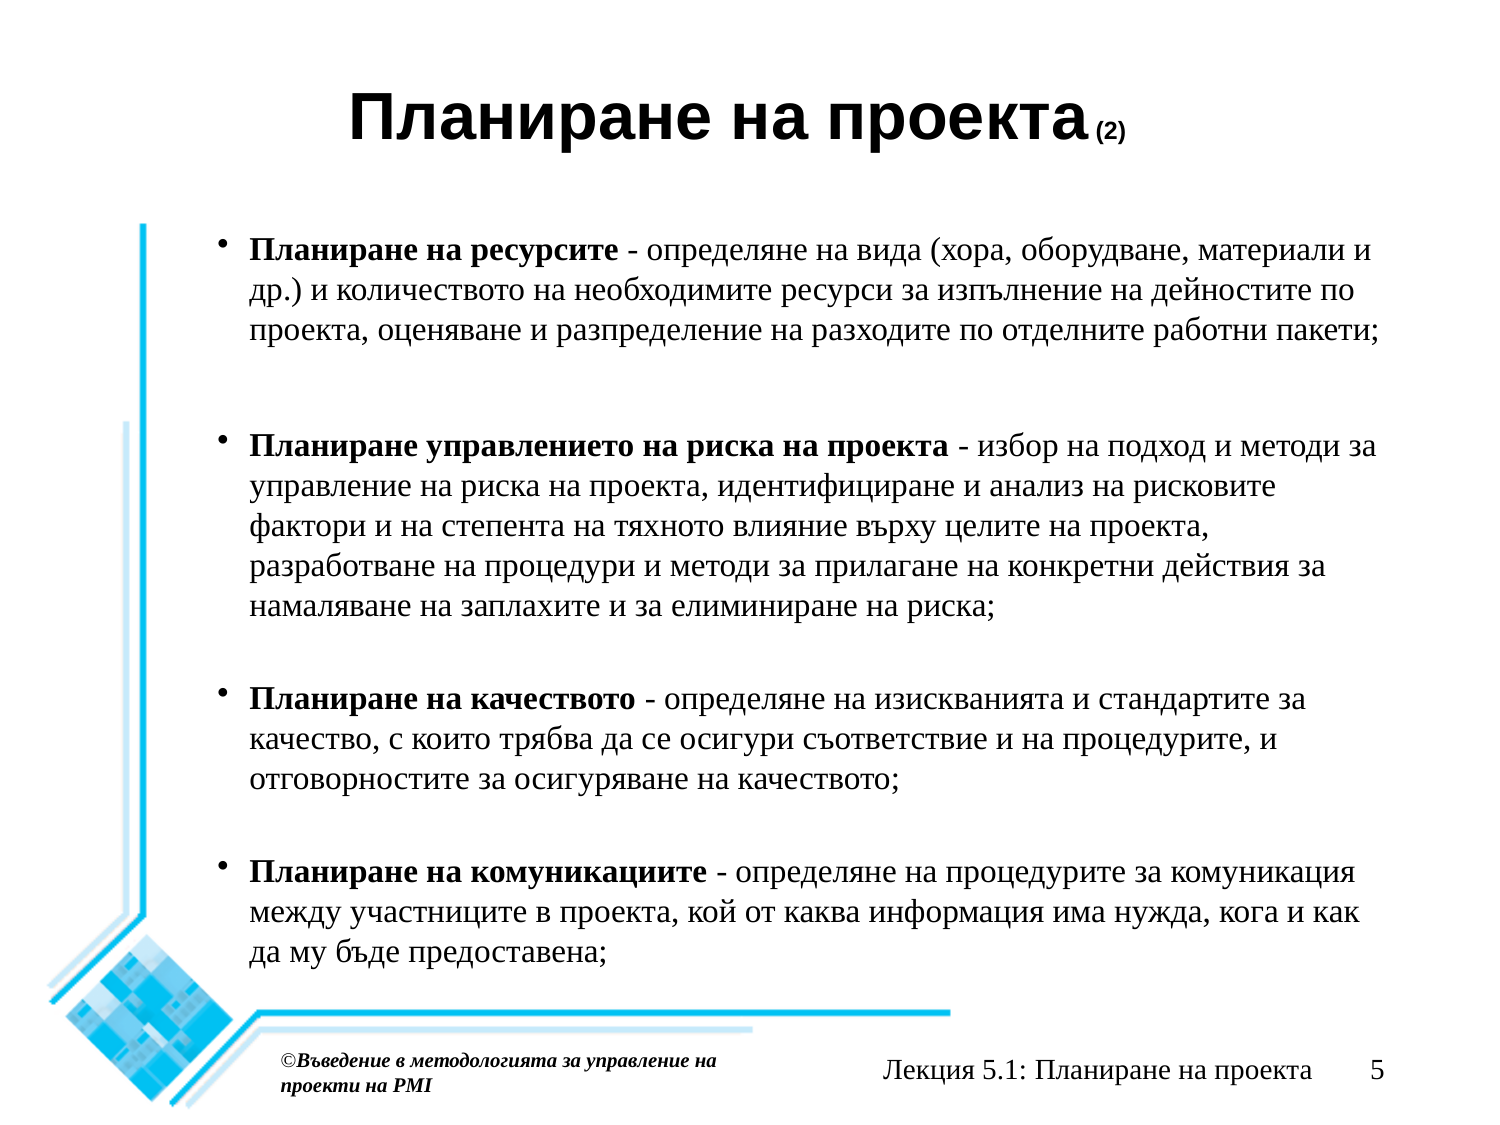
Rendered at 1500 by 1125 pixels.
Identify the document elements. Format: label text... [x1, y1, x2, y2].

footer Лекция 5.1: Планиране на проекта [844, 1042, 1352, 1118]
title Планиране на проекта (2) [62, 37, 1413, 188]
list Планиране на ресурсите - определяне на вида (хора, оборудване, материали и др.) и количеството на необходимите ресурси за изпълнение на дейностите по проекта, оценяване и разпределение на разходите по отделните работни пакети; Планиране управлението на риска на проекта - избор на подход и методи за управление на риска на проекта, идентифициране и анализ на рисковите фактори и на степента на тяхното влияние върху целите на проекта, разработване на процедури и методи за прилагане на конкретни действия за намаляване на заплахите и за елиминиране на риска; Планиране на качеството - определяне на изискванията и стандартите за качество, с които трябва да се осигури съответствие и на процедурите, и отговорностите за осигуряване на качеството; Планиране на комуникациите - определяне на процедурите за комуникация между участниците в проекта, кой от каква информация има нужда, кога и как да му бъде предоставена; [171, 220, 1409, 1008]
slide_number ©Въведение в методологията за управление на проекти на PMI [265, 1039, 773, 1106]
slide_number 5 [1352, 1042, 1400, 1118]
picture [35, 212, 963, 1122]
